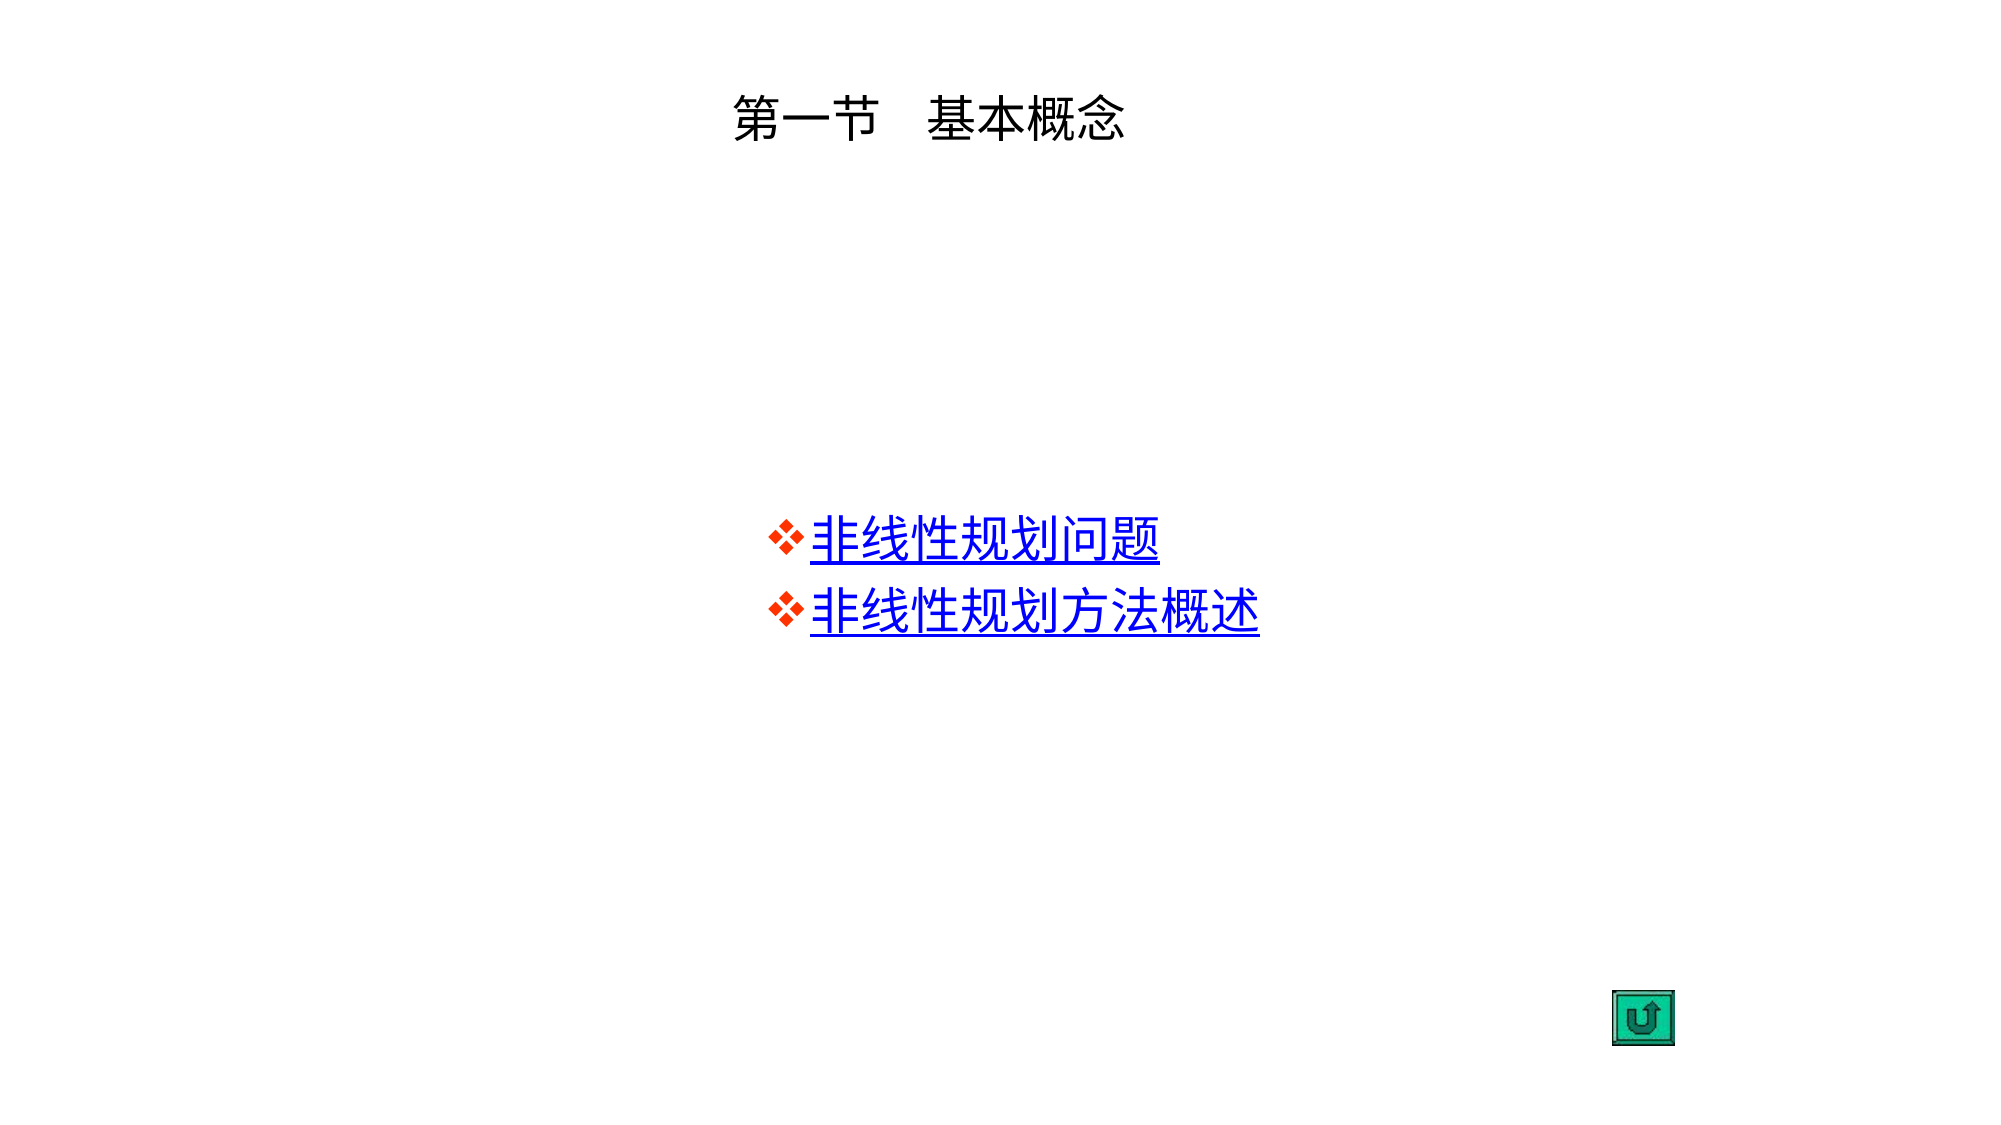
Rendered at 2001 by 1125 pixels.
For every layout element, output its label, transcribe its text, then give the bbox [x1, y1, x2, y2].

picture [1611, 990, 1675, 1046]
text_box 非线性规划问题 非线性规划方法概述 [750, 499, 1313, 660]
text_box 第一节 基本概念 [716, 79, 1352, 155]
